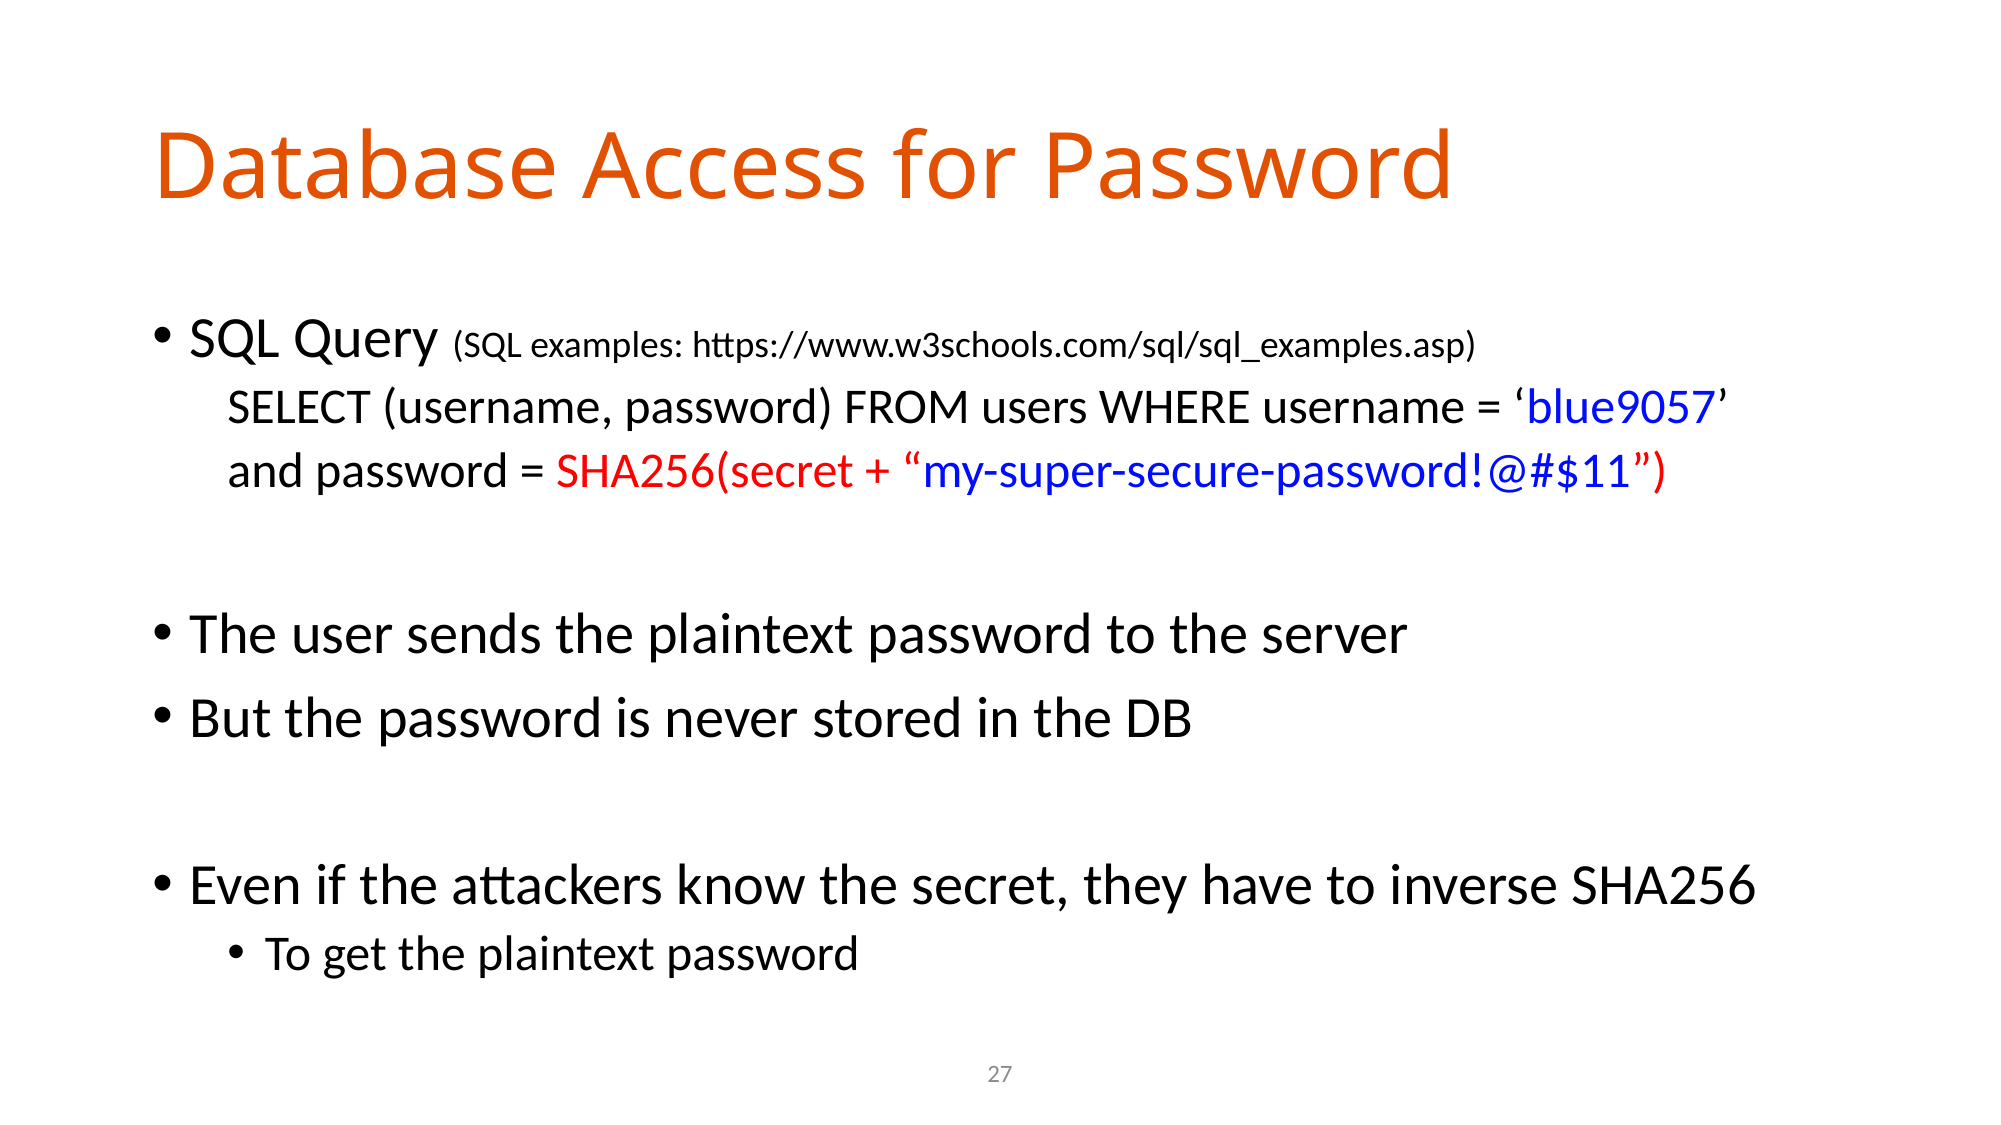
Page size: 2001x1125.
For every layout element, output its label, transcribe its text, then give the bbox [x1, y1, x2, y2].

title Database Access for Password [137, 59, 1863, 278]
list SQL Query (SQL examples: https://www.w3schools.com/sql/sql_examples.asp) SELECT (username, password) FROM users WHERE username = ‘blue9057’ and password = SHA256(secret + “my-super-secure-password!@#$11”) The user sends the plaintext password to the server But the password is never stored in the DB Even if the attackers know the secret, they have to inverse SHA256 To get the plaintext password [137, 299, 1863, 1014]
slide_number 27 [774, 1042, 1225, 1103]
